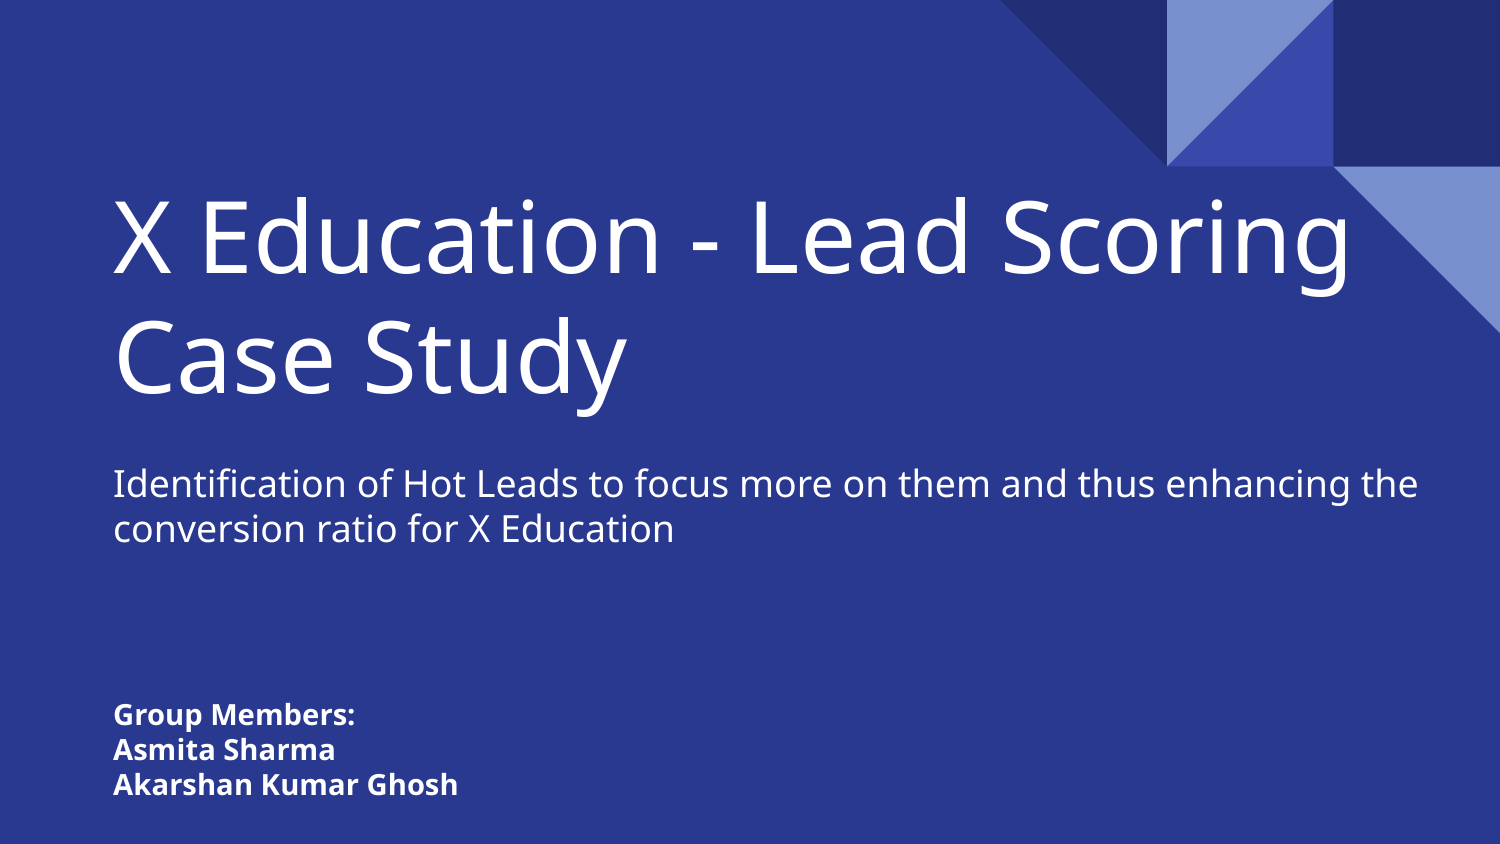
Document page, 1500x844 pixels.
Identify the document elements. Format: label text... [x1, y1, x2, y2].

text_box Group Members: Asmita Sharma Akarshan Kumar Ghosh [98, 681, 750, 819]
title X Education - Lead Scoring Case Study [98, 291, 1447, 429]
subtitle Identification of Hot Leads to focus more on them and thus enhancing the conversion ratio for X Education [98, 445, 1447, 517]
